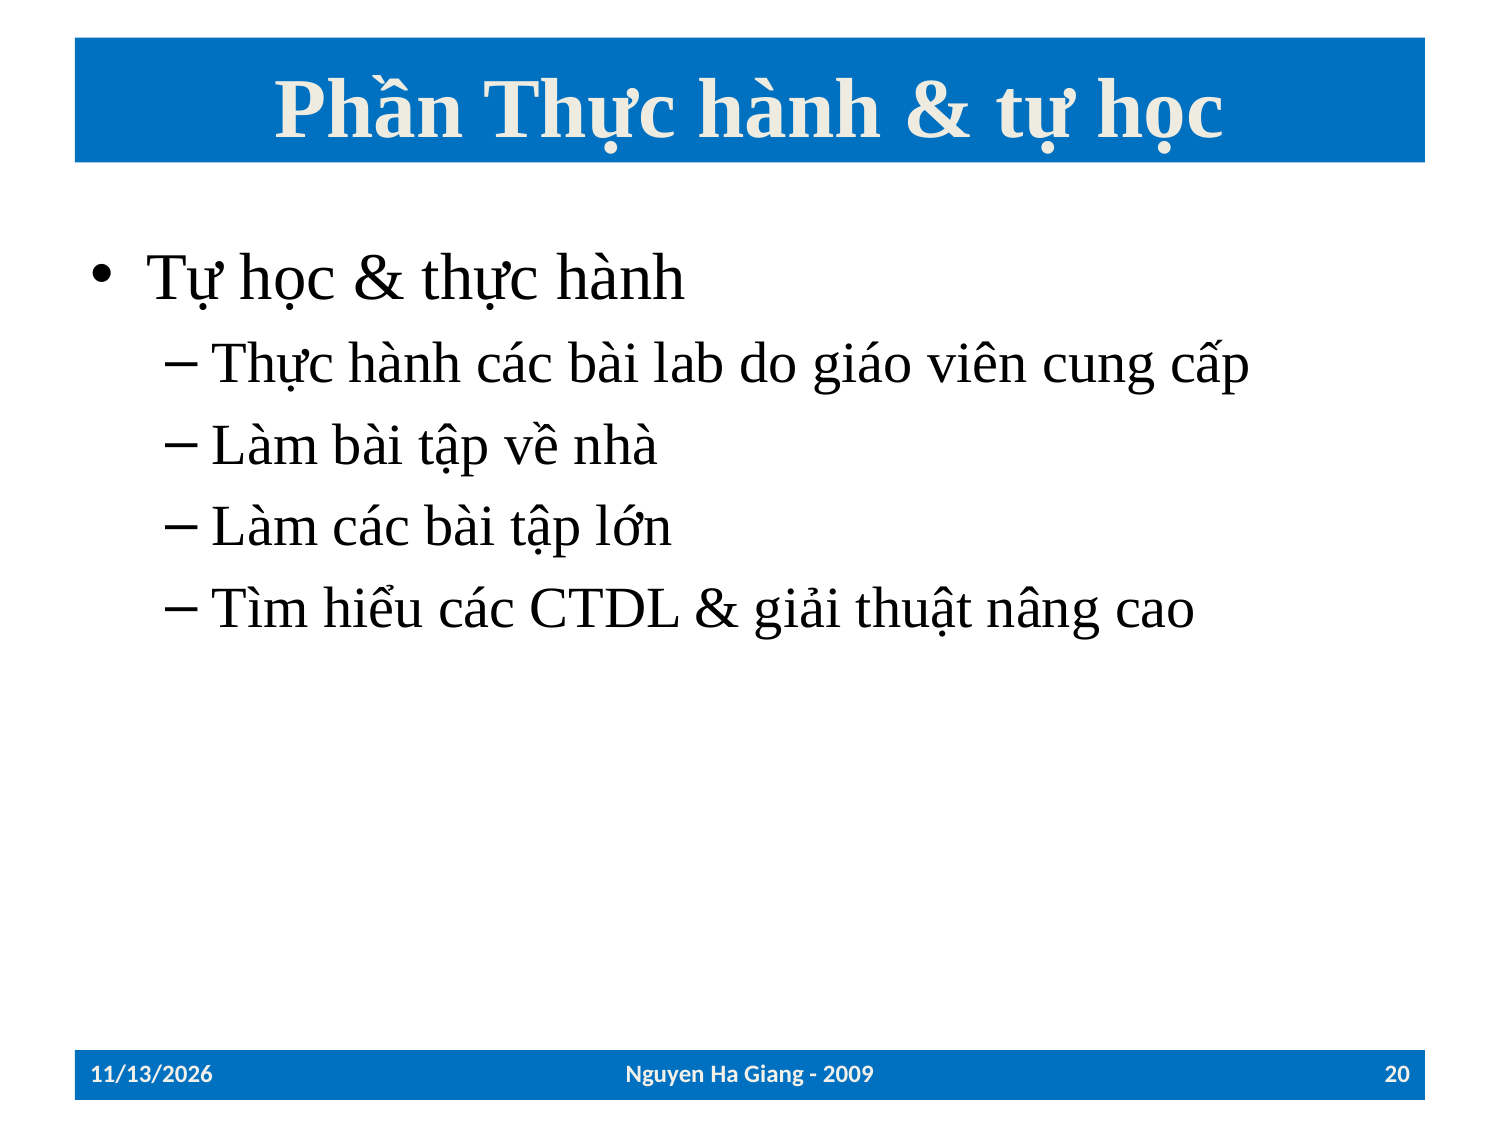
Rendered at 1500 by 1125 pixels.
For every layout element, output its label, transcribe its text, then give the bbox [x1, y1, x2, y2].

title Phần Thực hành & tự học [75, 45, 1425, 163]
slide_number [75, 1042, 425, 1103]
list Tự học & thực hành Thực hành các bài lab do giáo viên cung cấp Làm bài tập về nhà Làm các bài tập lớn Tìm hiểu các CTDL & giải thuật nâng cao [75, 224, 1425, 1025]
footer Nguyen Ha Giang - 2009 [512, 1042, 988, 1103]
slide_number 20 [1074, 1042, 1425, 1103]
